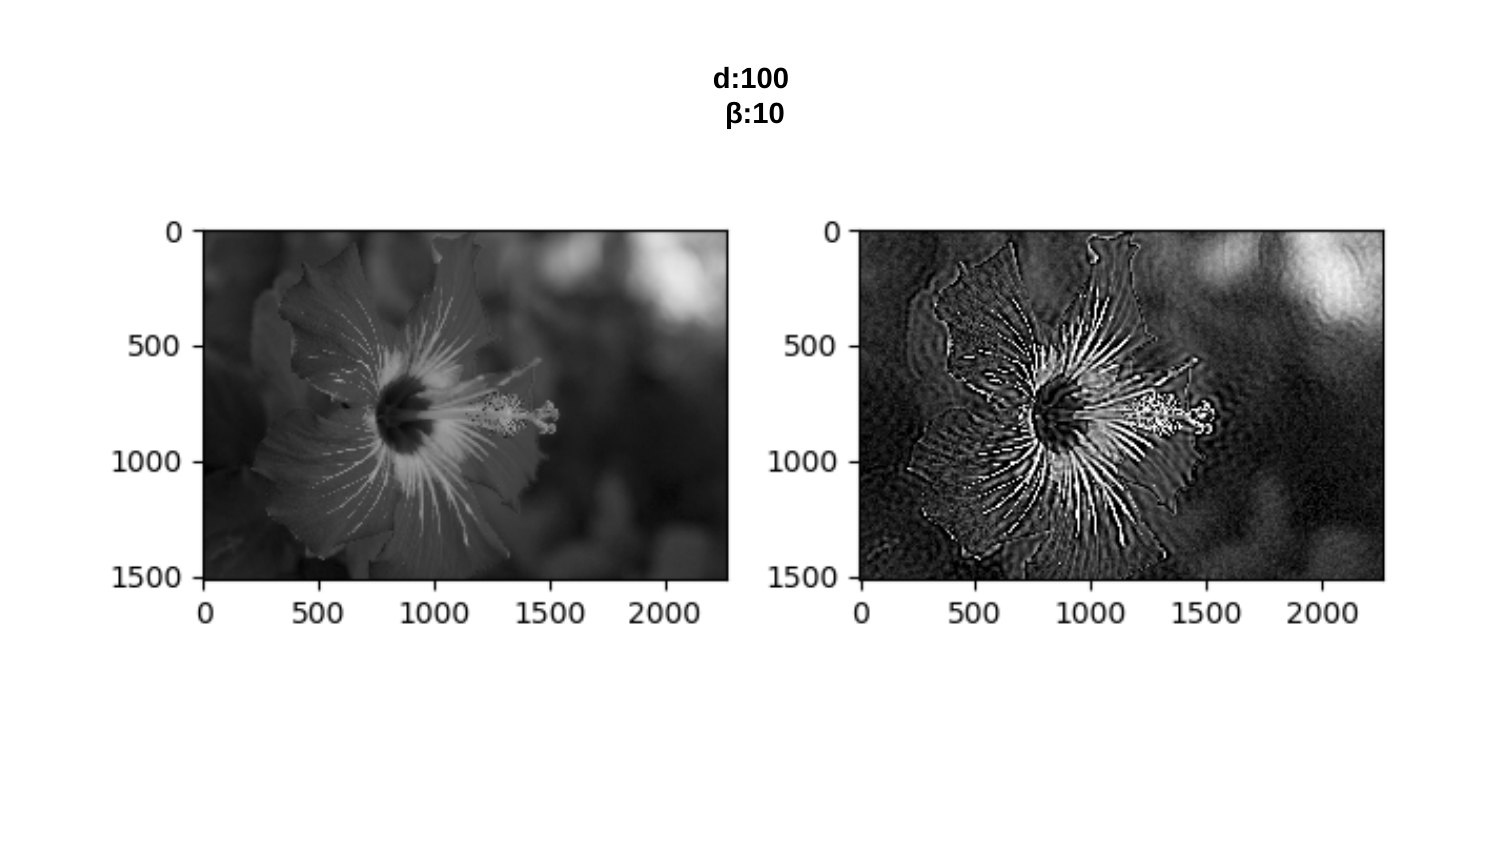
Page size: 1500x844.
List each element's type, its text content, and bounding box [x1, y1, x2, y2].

text_box d:100 β:10 [593, 43, 917, 138]
picture [77, 210, 1423, 633]
